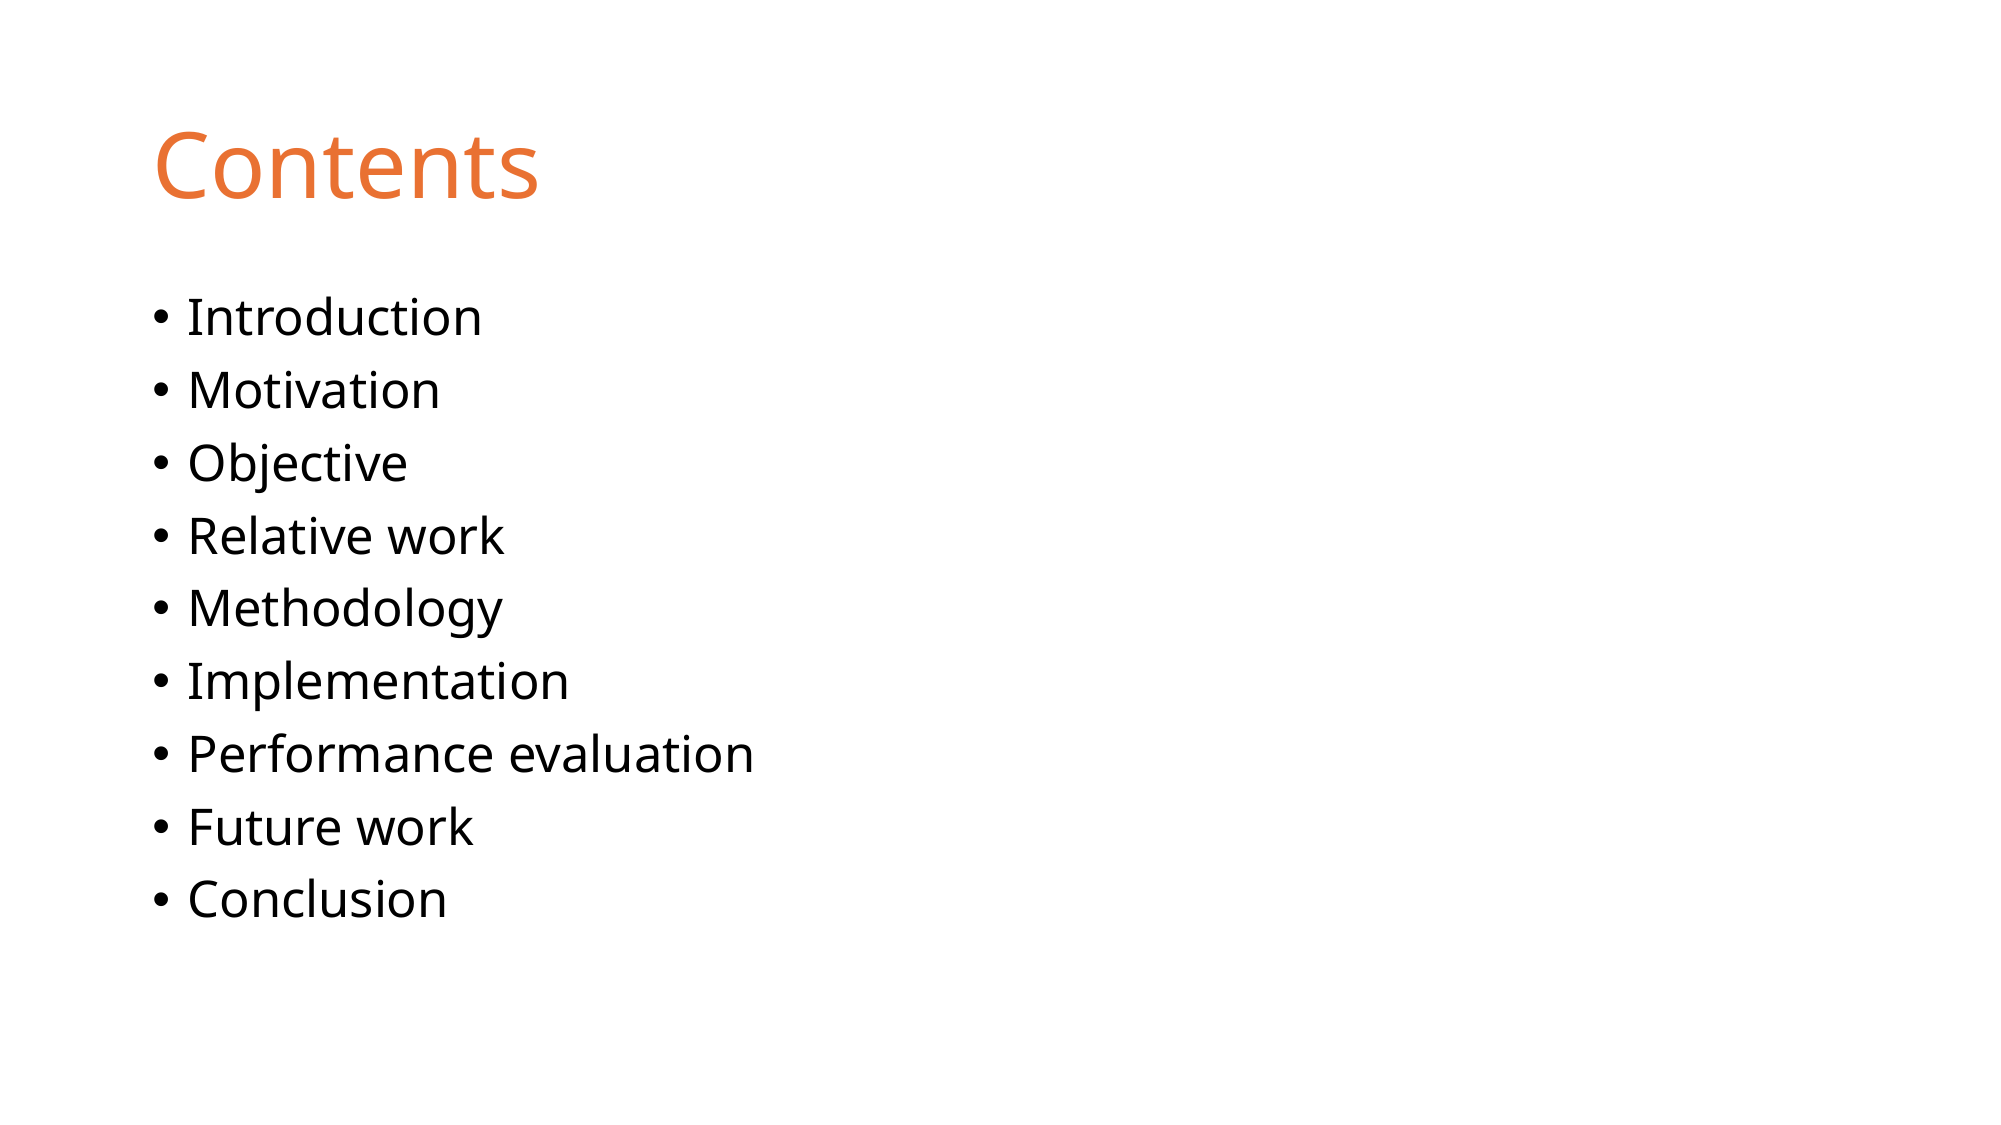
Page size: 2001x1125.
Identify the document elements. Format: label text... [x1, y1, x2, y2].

title Contents [137, 59, 1863, 278]
list Introduction Motivation Objective Relative work Methodology Implementation Performance evaluation Future work Conclusion [137, 284, 818, 940]
